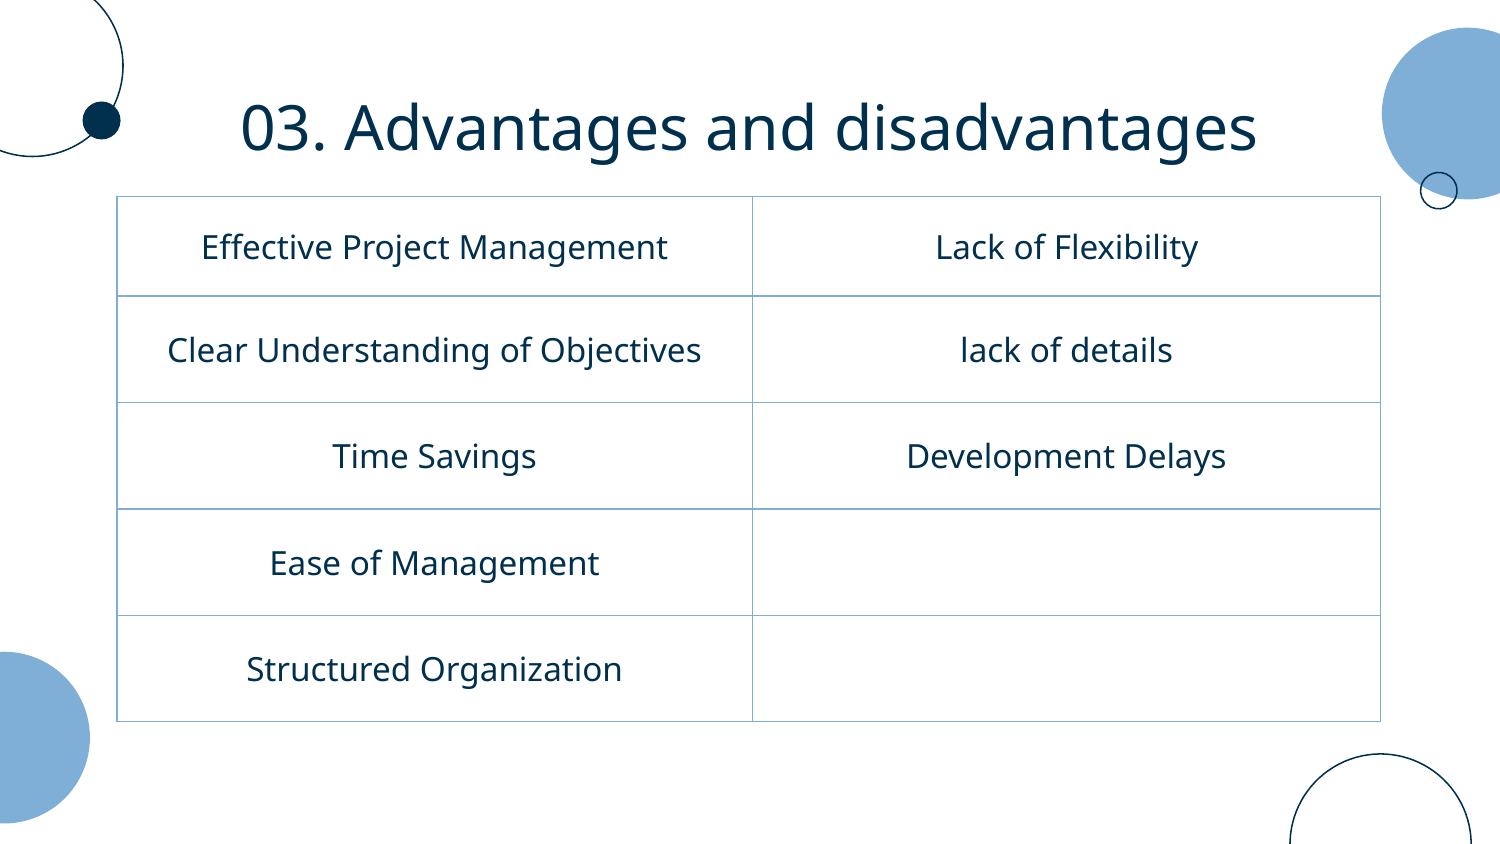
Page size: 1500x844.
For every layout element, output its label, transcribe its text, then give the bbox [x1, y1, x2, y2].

table_cell Development Delays [753, 403, 1380, 508]
table_cell Time Savings [118, 403, 752, 508]
table_cell Ease of Management [118, 510, 752, 615]
table_cell Structured Organization [118, 616, 752, 721]
title 03. Advantages and disadvantages [118, 72, 1382, 167]
table_header Lack of Flexibility [753, 197, 1380, 295]
table_cell Clear Understanding of Objectives [118, 297, 752, 402]
table_header Effective Project Management [118, 197, 752, 295]
table_cell [753, 616, 1380, 721]
table_cell lack of details [753, 297, 1380, 402]
table_cell [753, 510, 1380, 615]
